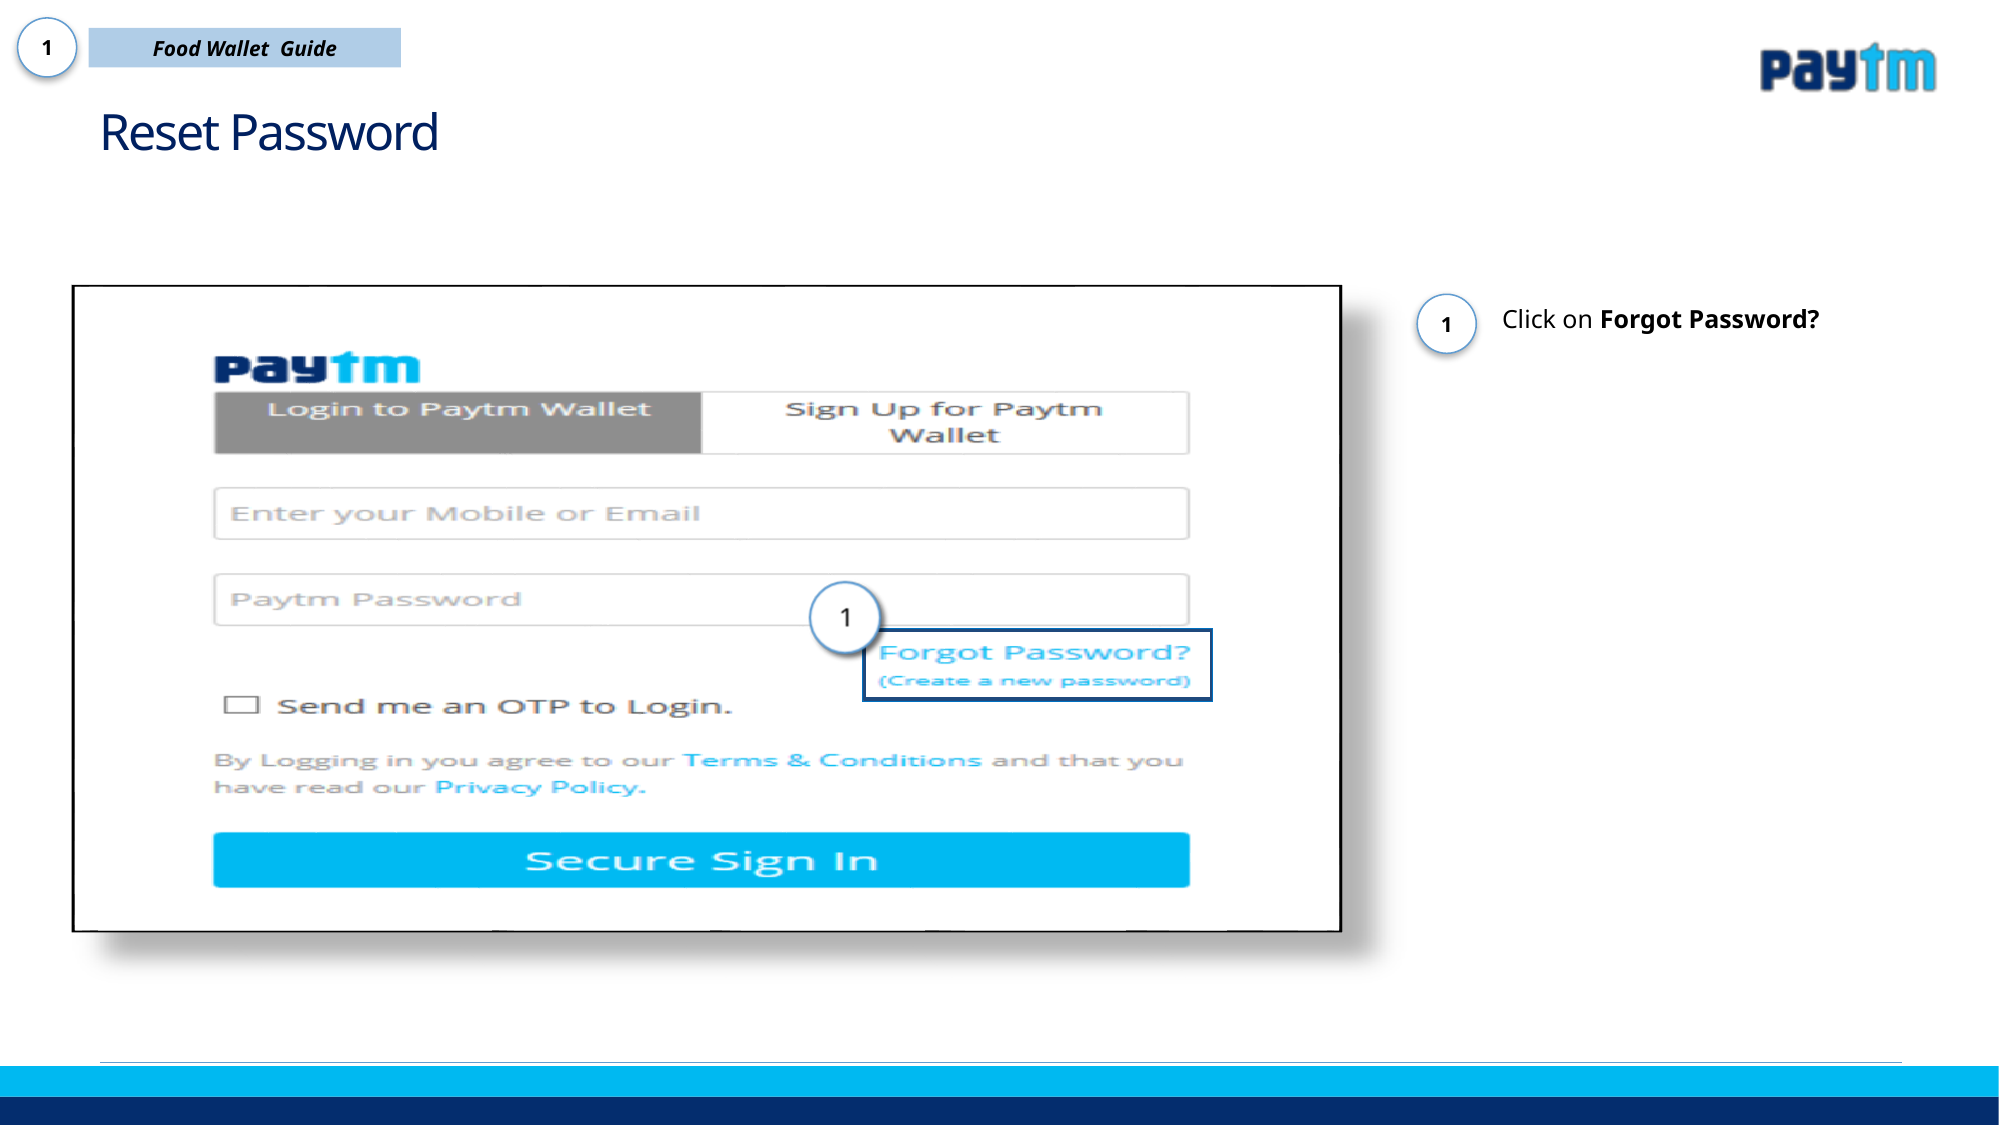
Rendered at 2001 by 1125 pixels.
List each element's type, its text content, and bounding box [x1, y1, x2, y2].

picture [64, 278, 1419, 991]
picture [1759, 39, 1940, 95]
text_box 1 [16, 17, 78, 78]
text_box Reset Password [83, 91, 1437, 176]
text_box Food Wallet Guide [88, 27, 401, 68]
text_box 1 [1424, 293, 1478, 355]
text_box Click on Forgot Password? [1487, 296, 1928, 342]
